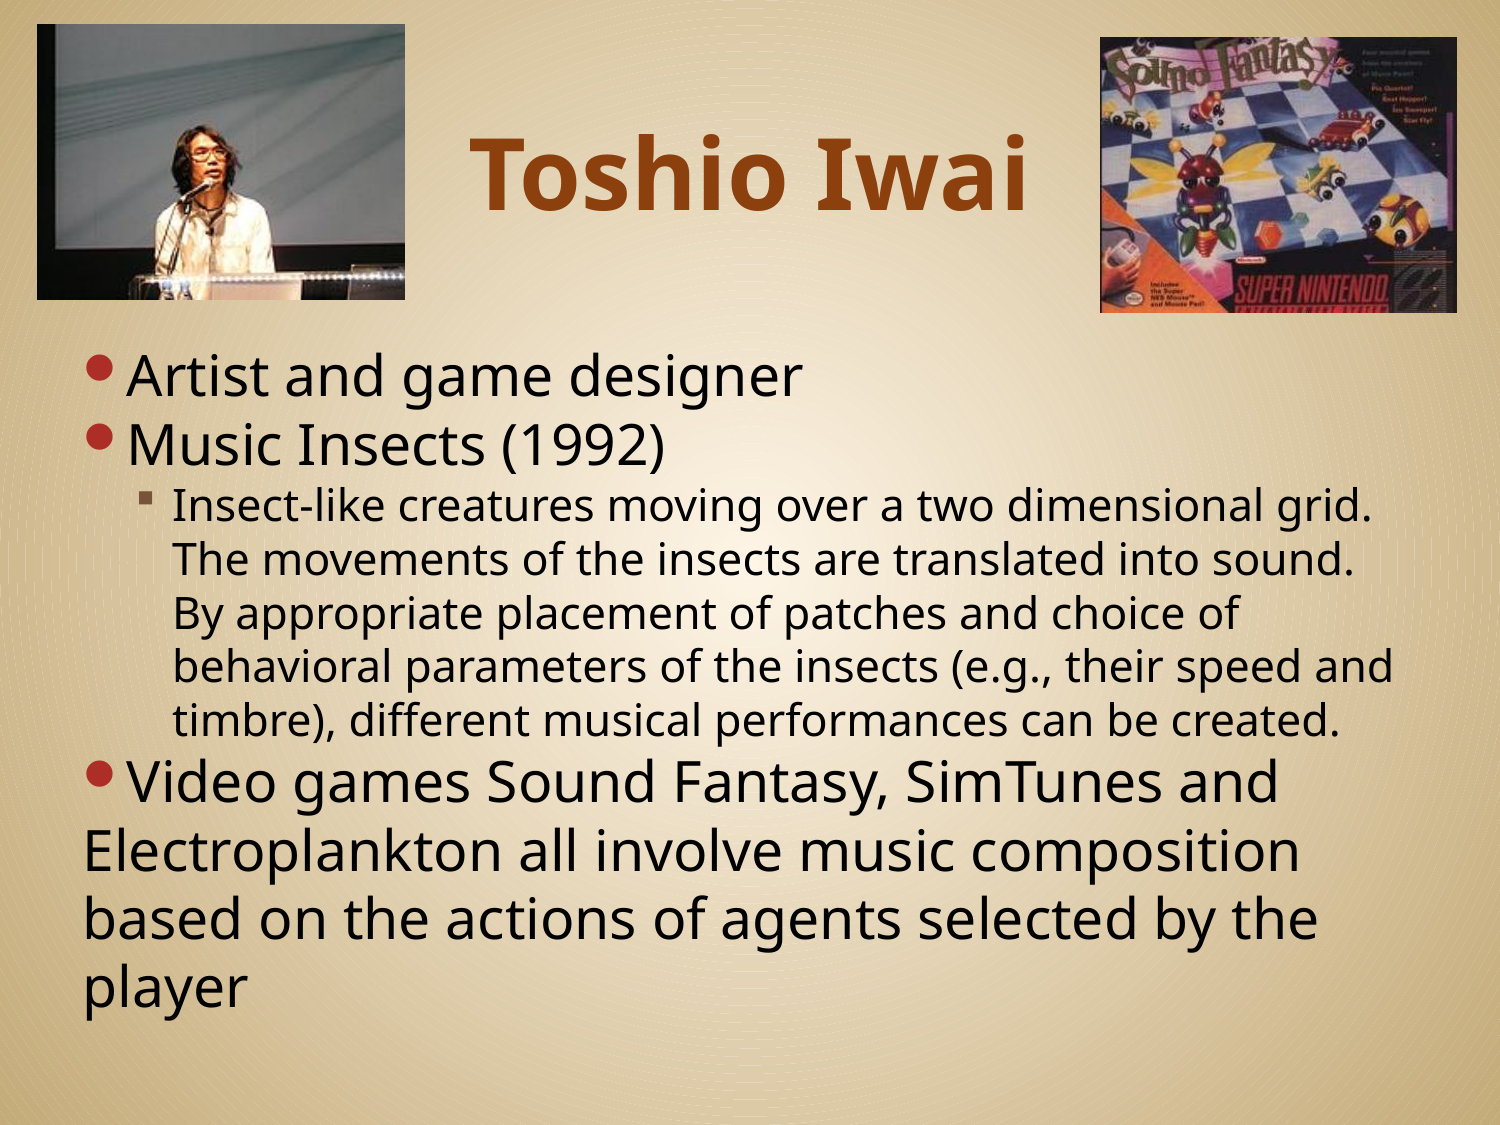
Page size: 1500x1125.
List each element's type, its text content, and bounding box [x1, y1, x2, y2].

picture [1099, 37, 1457, 313]
title Toshio Iwai [405, 50, 1090, 238]
picture [37, 24, 405, 301]
list Artist and game designer Music Insects (1992) Insect-like creatures moving over a two dimensional grid. The movements of the insects are translated into sound. By appropriate placement of patches and choice of behavioral parameters of the insects (e.g., their speed and timbre), different musical performances can be created. Video games Sound Fantasy, SimTunes and Electroplankton all involve music composition based on the actions of agents selected by the player [75, 332, 1425, 1075]
